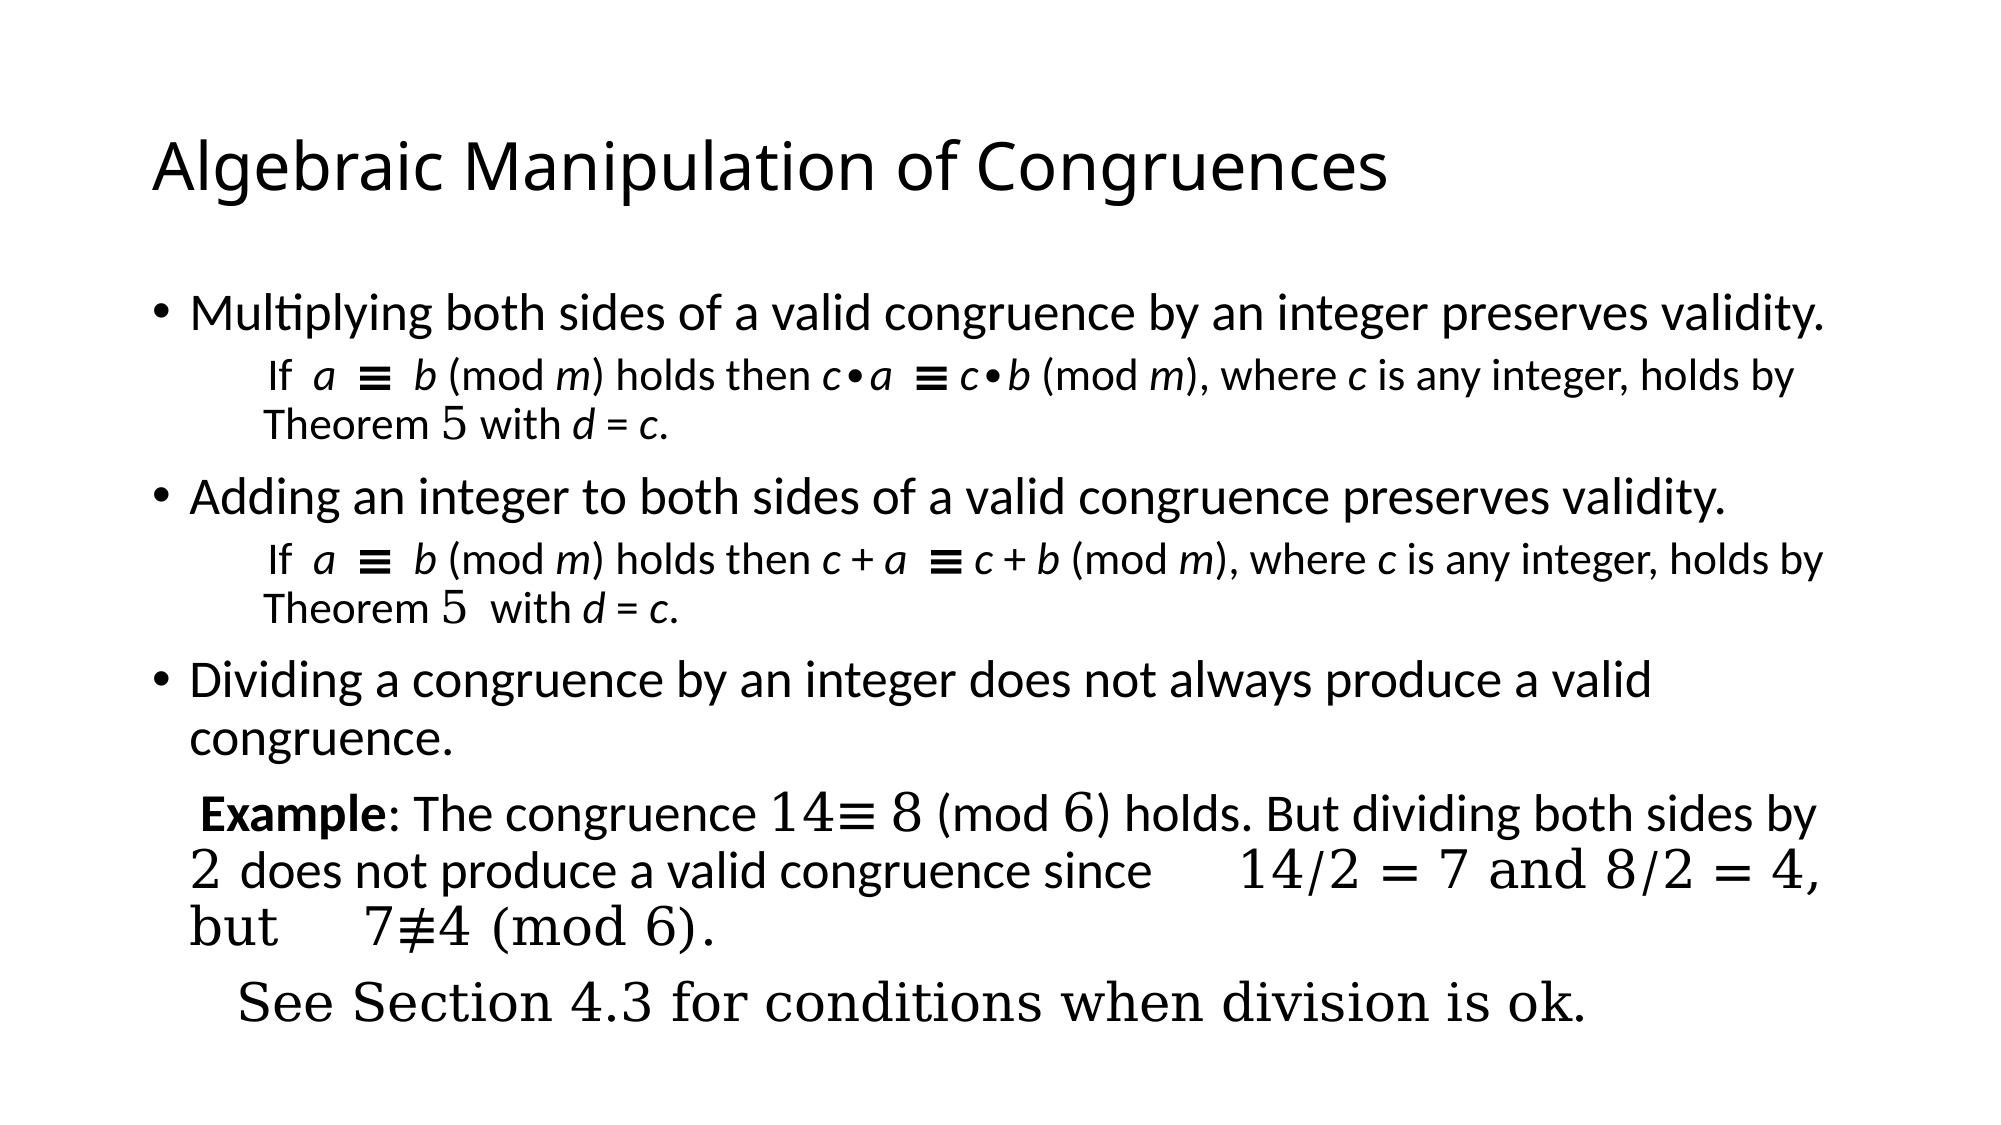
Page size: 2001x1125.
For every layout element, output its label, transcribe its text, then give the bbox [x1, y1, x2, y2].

list Multiplying both sides of a valid congruence by an integer preserves validity. If a ≡ b (mod m) holds then c∙a ≡ c∙b (mod m), where c is any integer, holds by Theorem 5 with d = c. Adding an integer to both sides of a valid congruence preserves validity. If a ≡ b (mod m) holds then c + a ≡ c + b (mod m), where c is any integer, holds by Theorem 5 with d = c. Dividing a congruence by an integer does not always produce a valid congruence. Example: The congruence 14≡ 8 (mod 6) holds. But dividing both sides by 2 does not produce a valid congruence since 14/2 = 7 and 8/2 = 4, but 7≢4 (mod 6). See Section 4.3 for conditions when division is ok. [137, 277, 1863, 1054]
title Algebraic Manipulation of Congruences [137, 59, 1863, 277]
